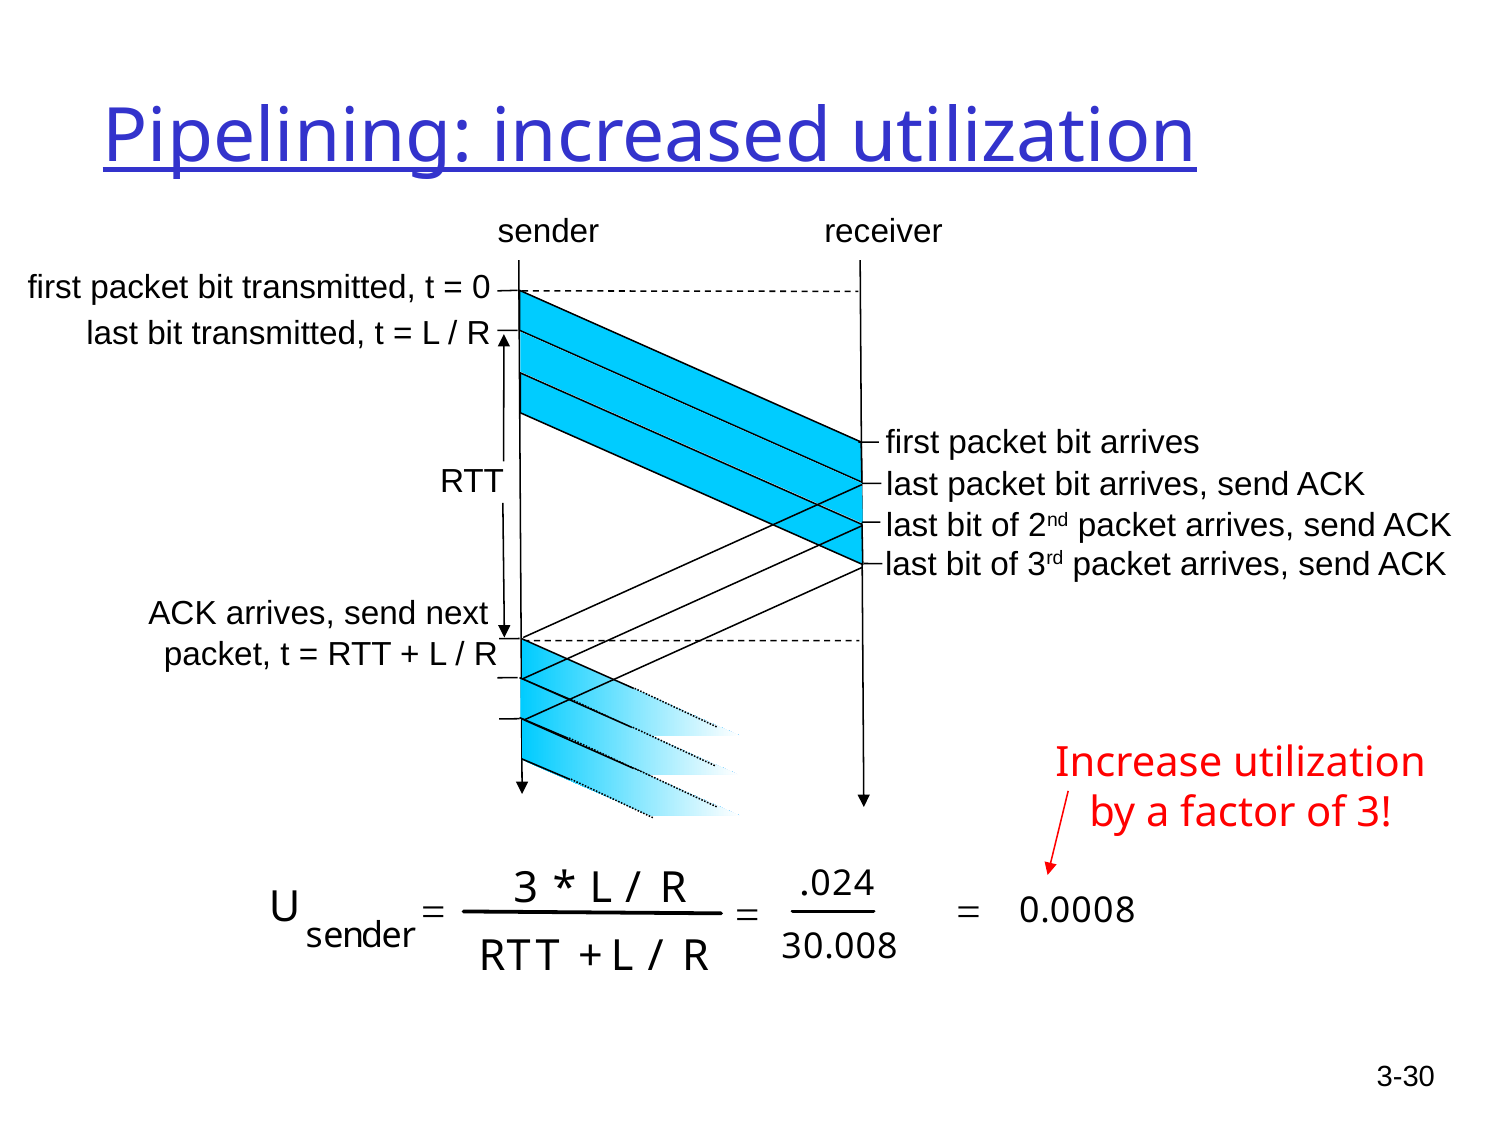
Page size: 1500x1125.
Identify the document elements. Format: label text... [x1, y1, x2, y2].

title Pipelining: increased utilization [87, 37, 1363, 225]
text_box last bit transmitted, t = L / R [56, 303, 507, 362]
text_box sender [443, 201, 615, 260]
text_box last bit of 3rd packet arrives, send ACK [870, 534, 1500, 598]
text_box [497, 677, 739, 718]
text_box first packet bit transmitted, t = 0 [0, 257, 507, 316]
text_box [857, 568, 870, 807]
text_box last packet bit arrives, send ACK [871, 454, 1459, 496]
text_box [519, 290, 862, 482]
text_box first packet bit arrives [870, 412, 1305, 472]
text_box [498, 638, 741, 677]
slide_number 3-30 [1338, 1049, 1451, 1125]
text_box [520, 331, 863, 523]
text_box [498, 718, 741, 819]
text_box receiver [775, 201, 958, 260]
text_box RTT [369, 451, 528, 508]
text_box last bit of 2nd packet arrives, send ACK [871, 496, 1500, 534]
text_box ACK arrives, send next packet, t = RTT + L / R [80, 584, 514, 690]
text_box [520, 372, 863, 565]
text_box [239, 842, 1224, 996]
text_box Increase utilization by a factor of 3! [1040, 727, 1441, 843]
